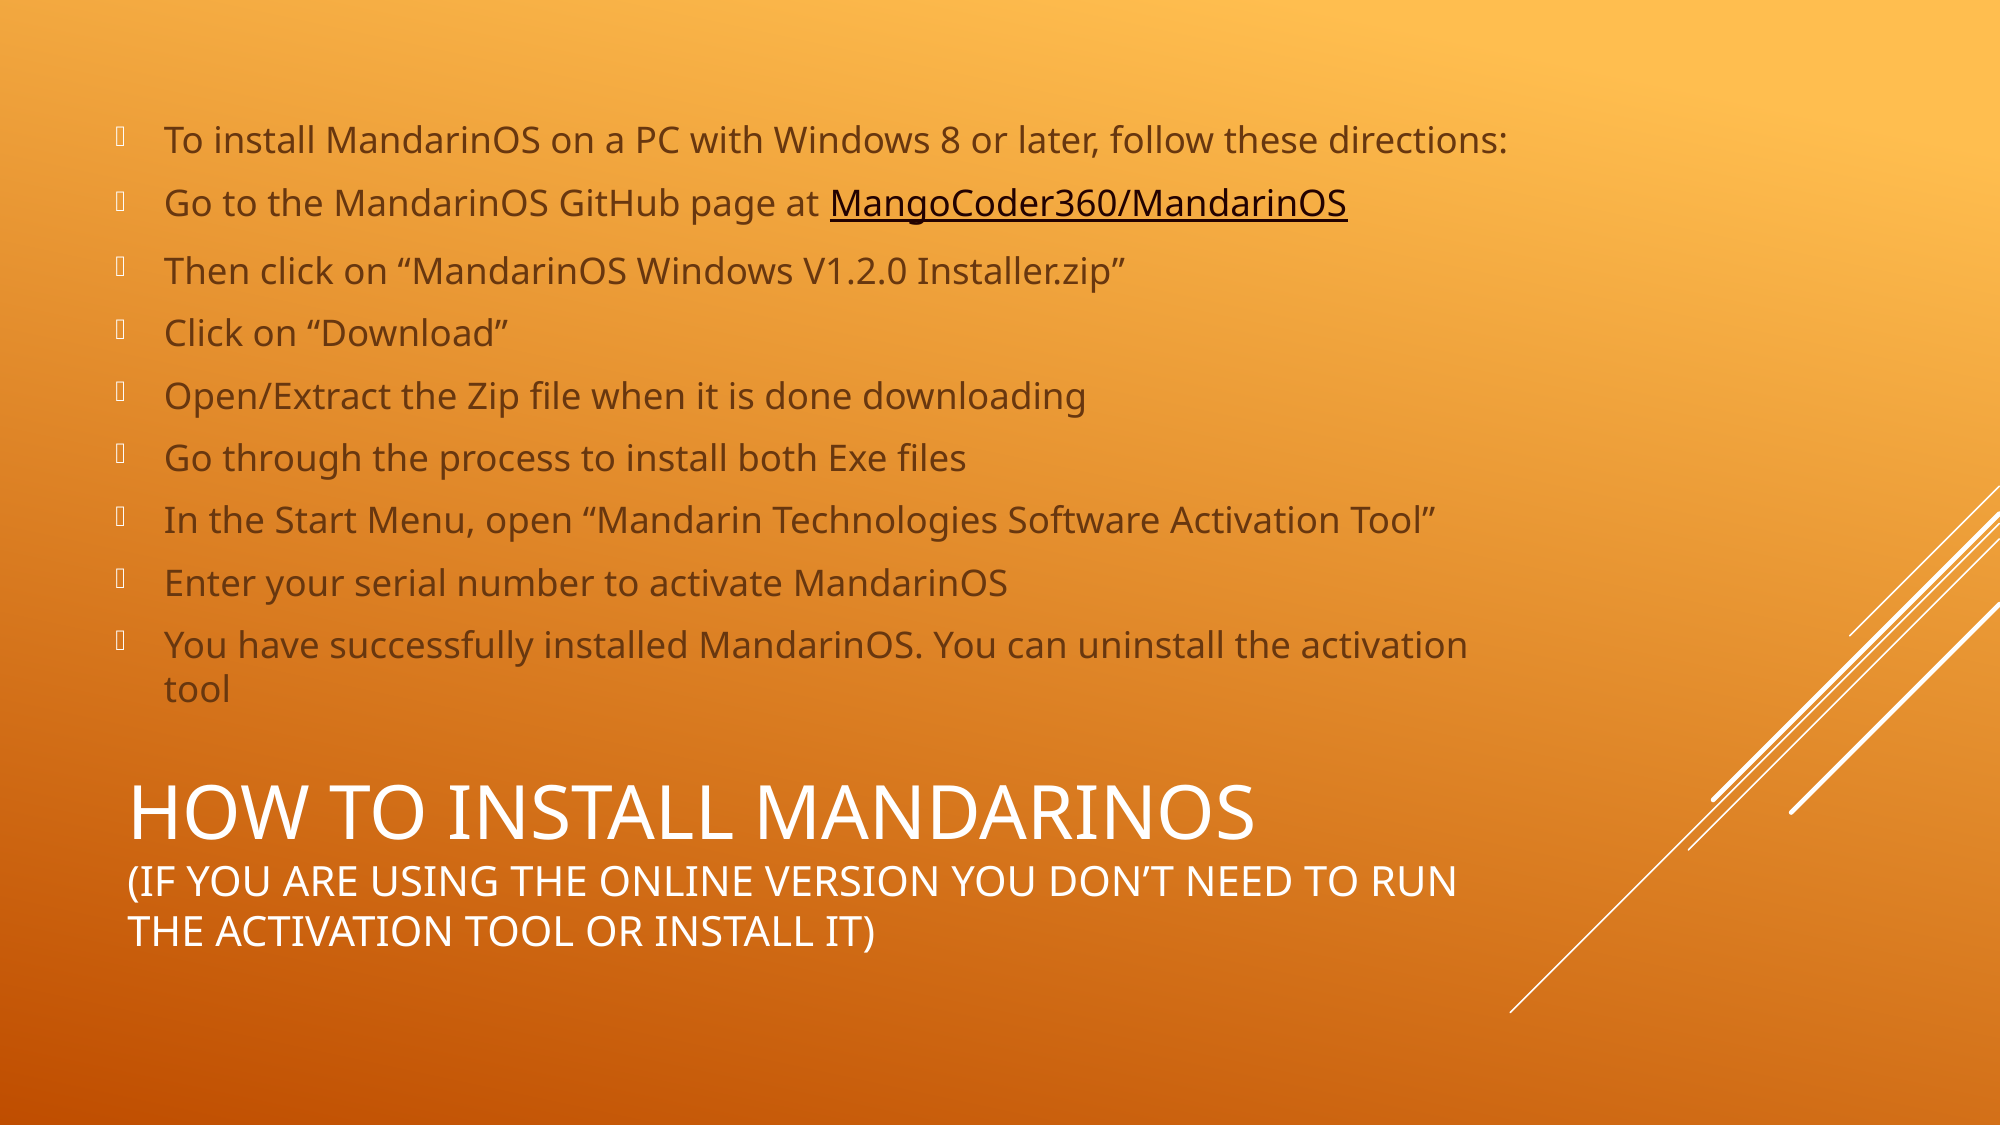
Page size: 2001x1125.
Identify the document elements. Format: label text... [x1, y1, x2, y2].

title How to install MandarinOS (If you are using the online version you don’t need to run the activation tool or install it) [112, 737, 1513, 984]
list To install MandarinOS on a PC with Windows 8 or later, follow these directions: Go to the MandarinOS GitHub page at MangoCoder360/MandarinOS Then click on “MandarinOS Windows V1.2.0 Installer.zip” Click on “Download” Open/Extract the Zip file when it is done downloading Go through the process to install both Exe files In the Start Menu, open “Mandarin Technologies Software Activation Tool” Enter your serial number to activate MandarinOS You have successfully installed MandarinOS. You can uninstall the activation tool [100, 91, 1552, 737]
